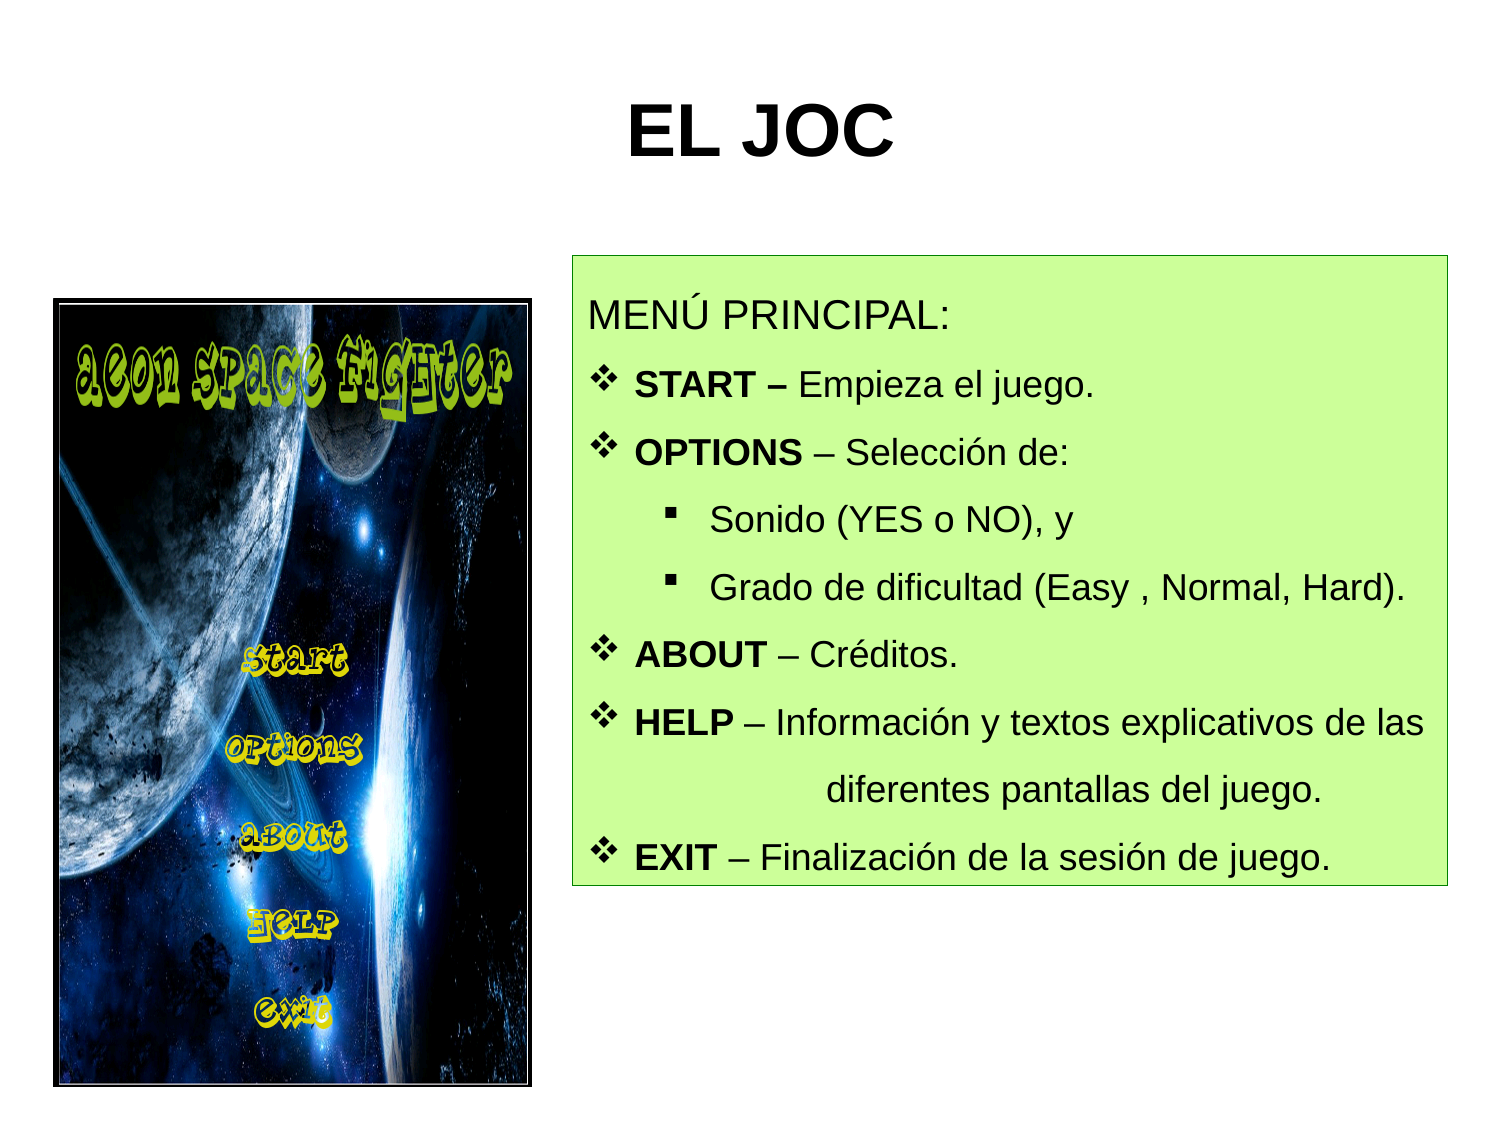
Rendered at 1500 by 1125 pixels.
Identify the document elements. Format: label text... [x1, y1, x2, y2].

text_box MENÚ PRINCIPAL: START – Empieza el juego. OPTIONS – Selección de: Sonido (YES o NO), y Grado de dificultad (Easy , Normal, Hard). ABOUT – Créditos. HELP – Información y textos explicativos de las diferentes pantallas del juego. EXIT – Finalización de la sesión de juego. [572, 255, 1448, 886]
picture [52, 298, 532, 1087]
title EL JOC [76, 66, 1446, 187]
